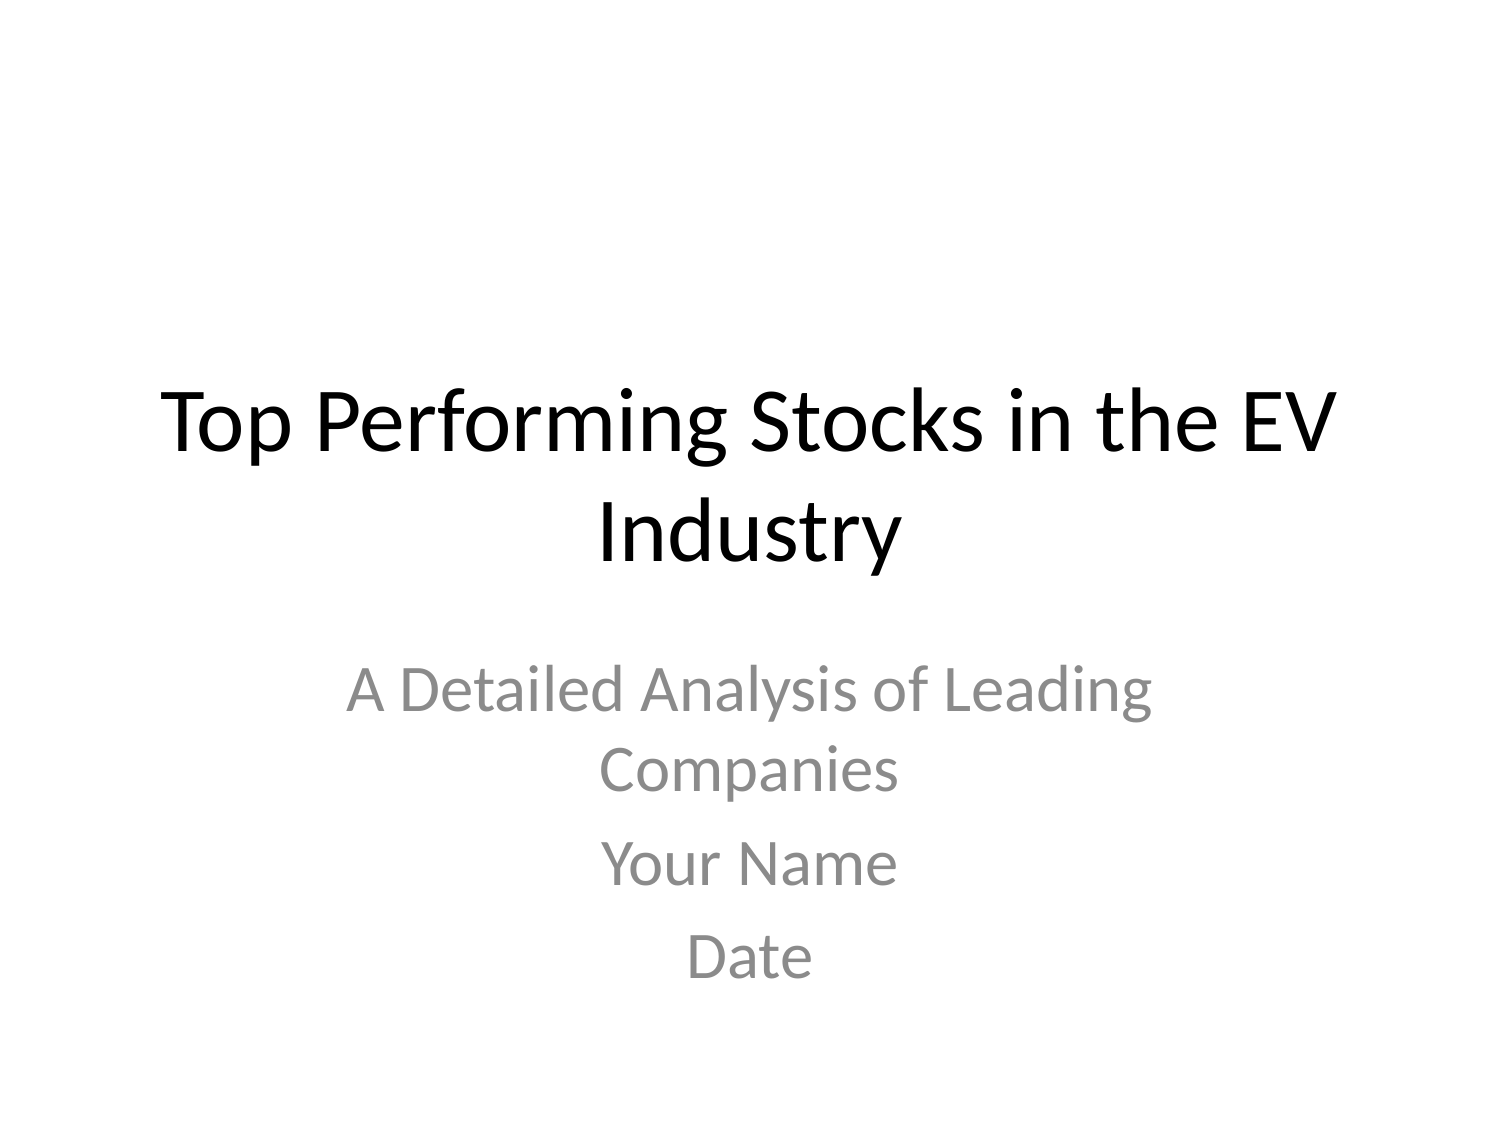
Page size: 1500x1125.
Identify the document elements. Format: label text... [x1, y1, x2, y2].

subtitle A Detailed Analysis of Leading Companies Your Name Date [225, 637, 1275, 925]
title Top Performing Stocks in the EV Industry [112, 349, 1388, 591]
